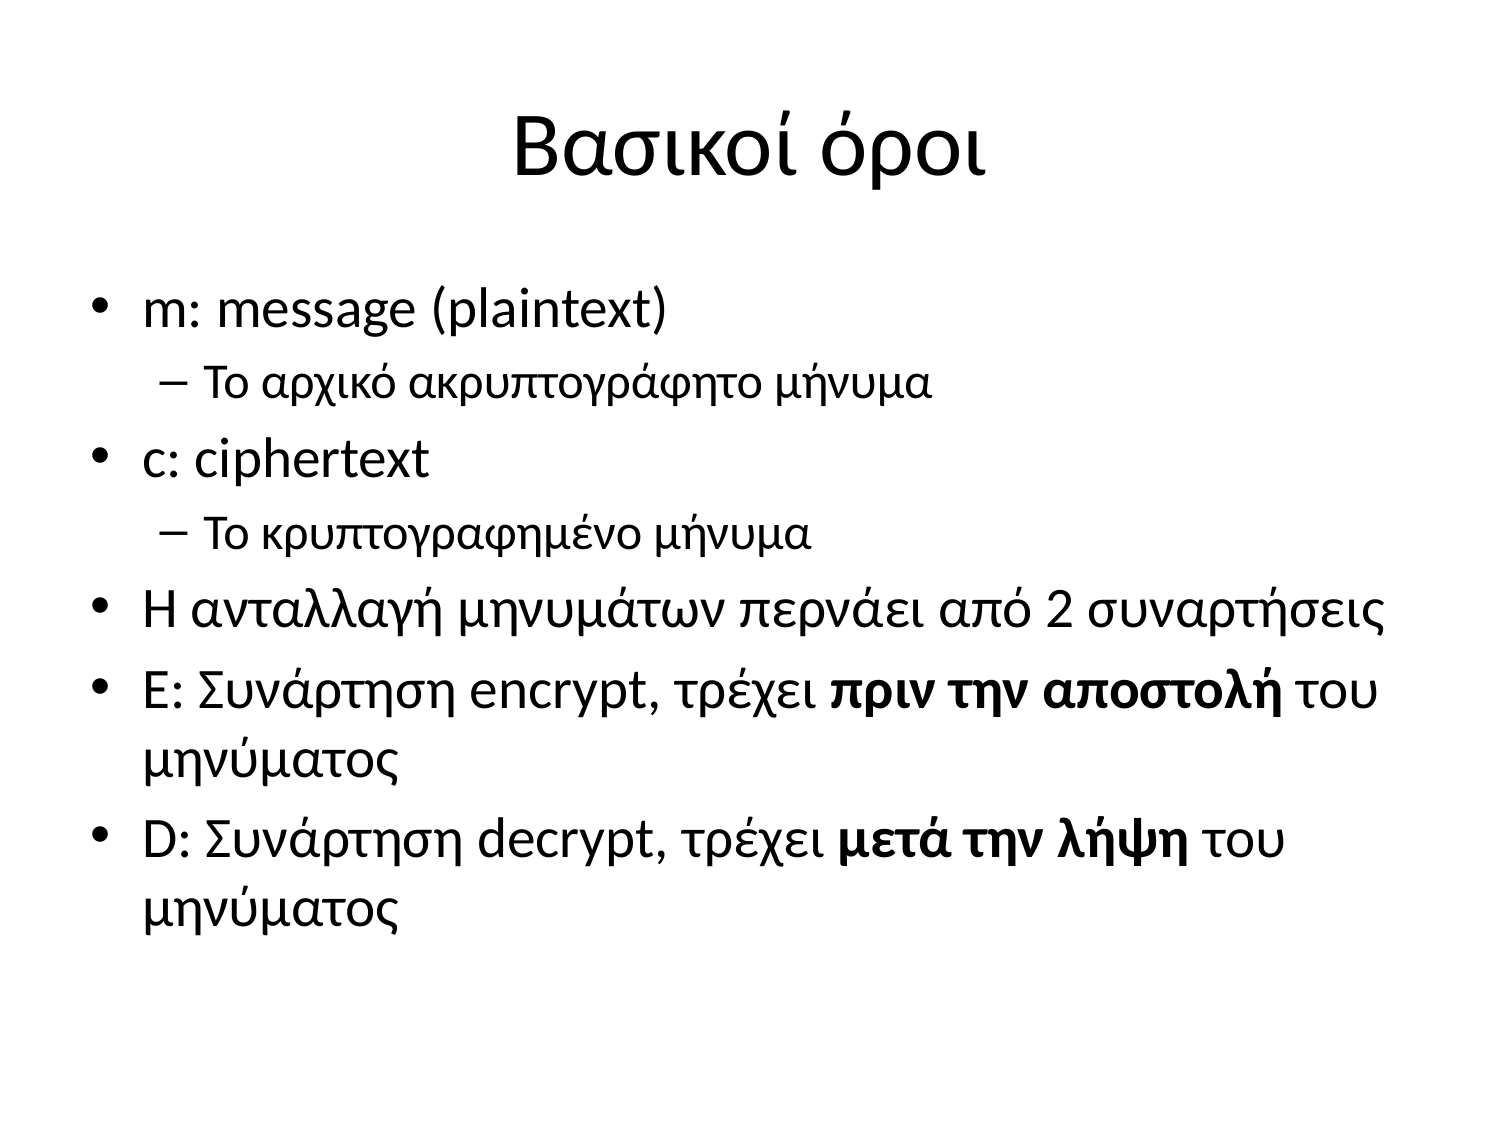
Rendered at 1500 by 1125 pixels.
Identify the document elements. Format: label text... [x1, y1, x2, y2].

title Βασικοί όροι [75, 45, 1425, 233]
list m: message (plaintext) Το αρχικό ακρυπτογράφητο μήνυμα c: ciphertext Το κρυπτογραφημένο μήνυμα Η ανταλλαγή μηνυμάτων περνάει από 2 συναρτήσεις E: Συνάρτηση encrypt, τρέχει πριν την αποστολή του μηνύματος D: Συνάρτηση decrypt, τρέχει μετά την λήψη του μηνύματος [75, 262, 1425, 1005]
